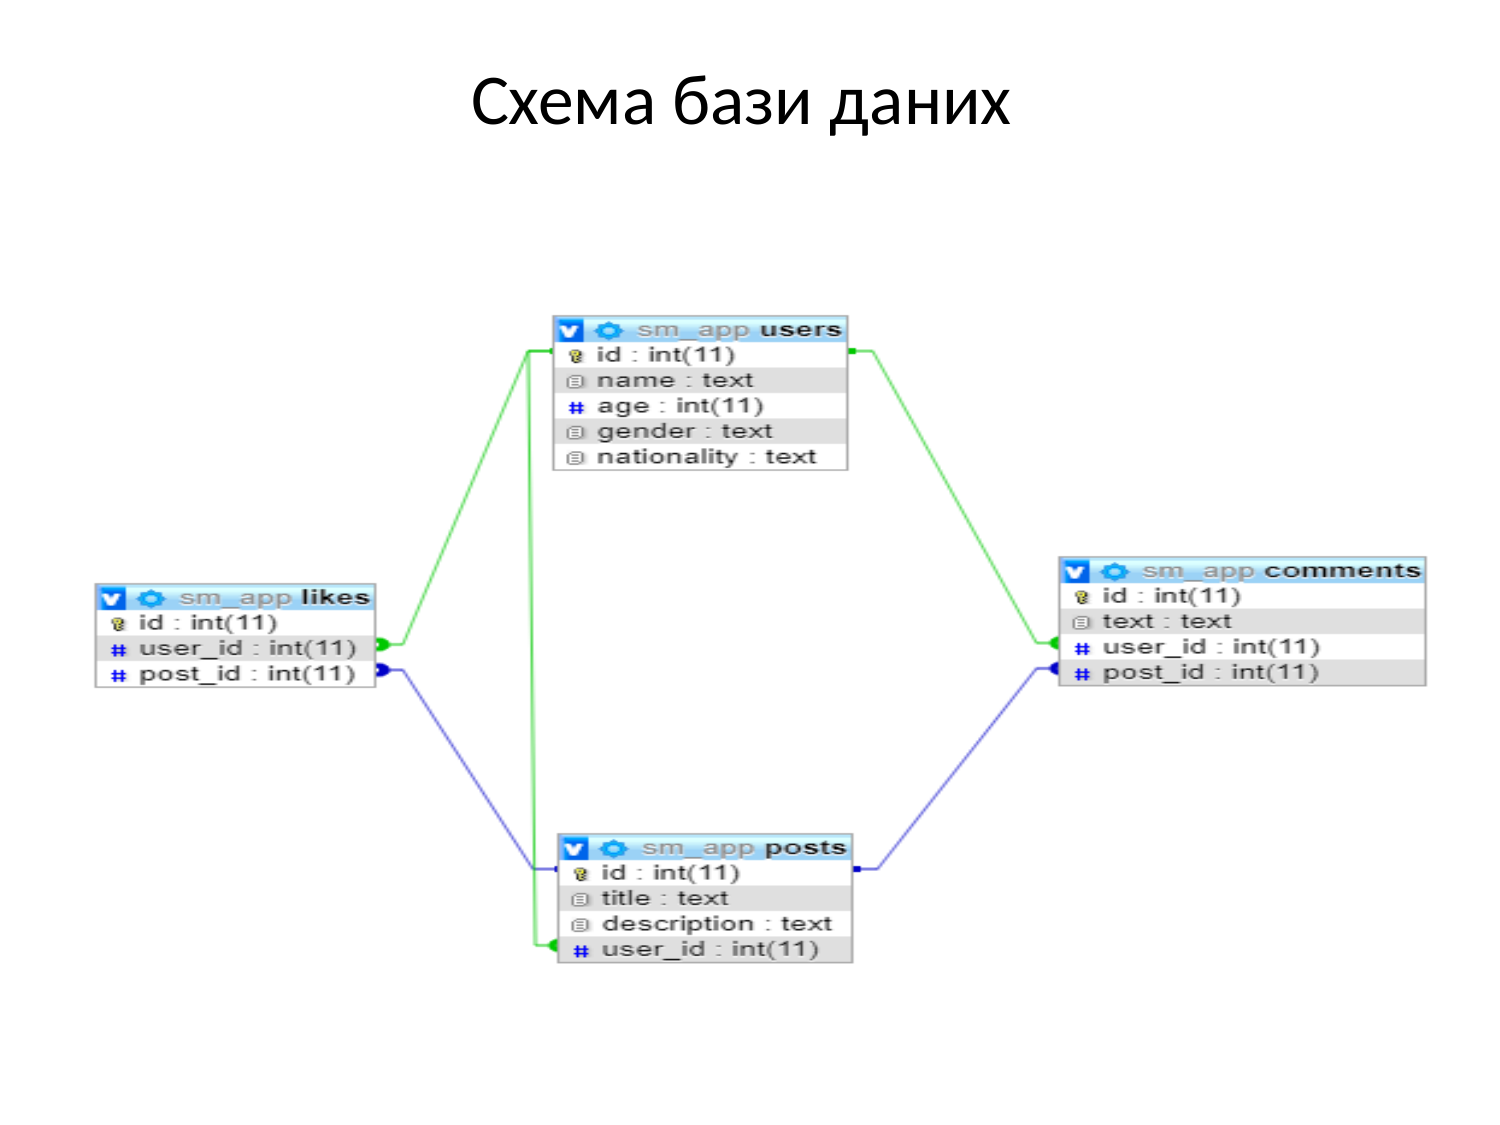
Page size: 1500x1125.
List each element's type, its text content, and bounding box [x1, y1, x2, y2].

picture [34, 257, 1454, 1031]
title Схема бази даних [75, 45, 1425, 233]
